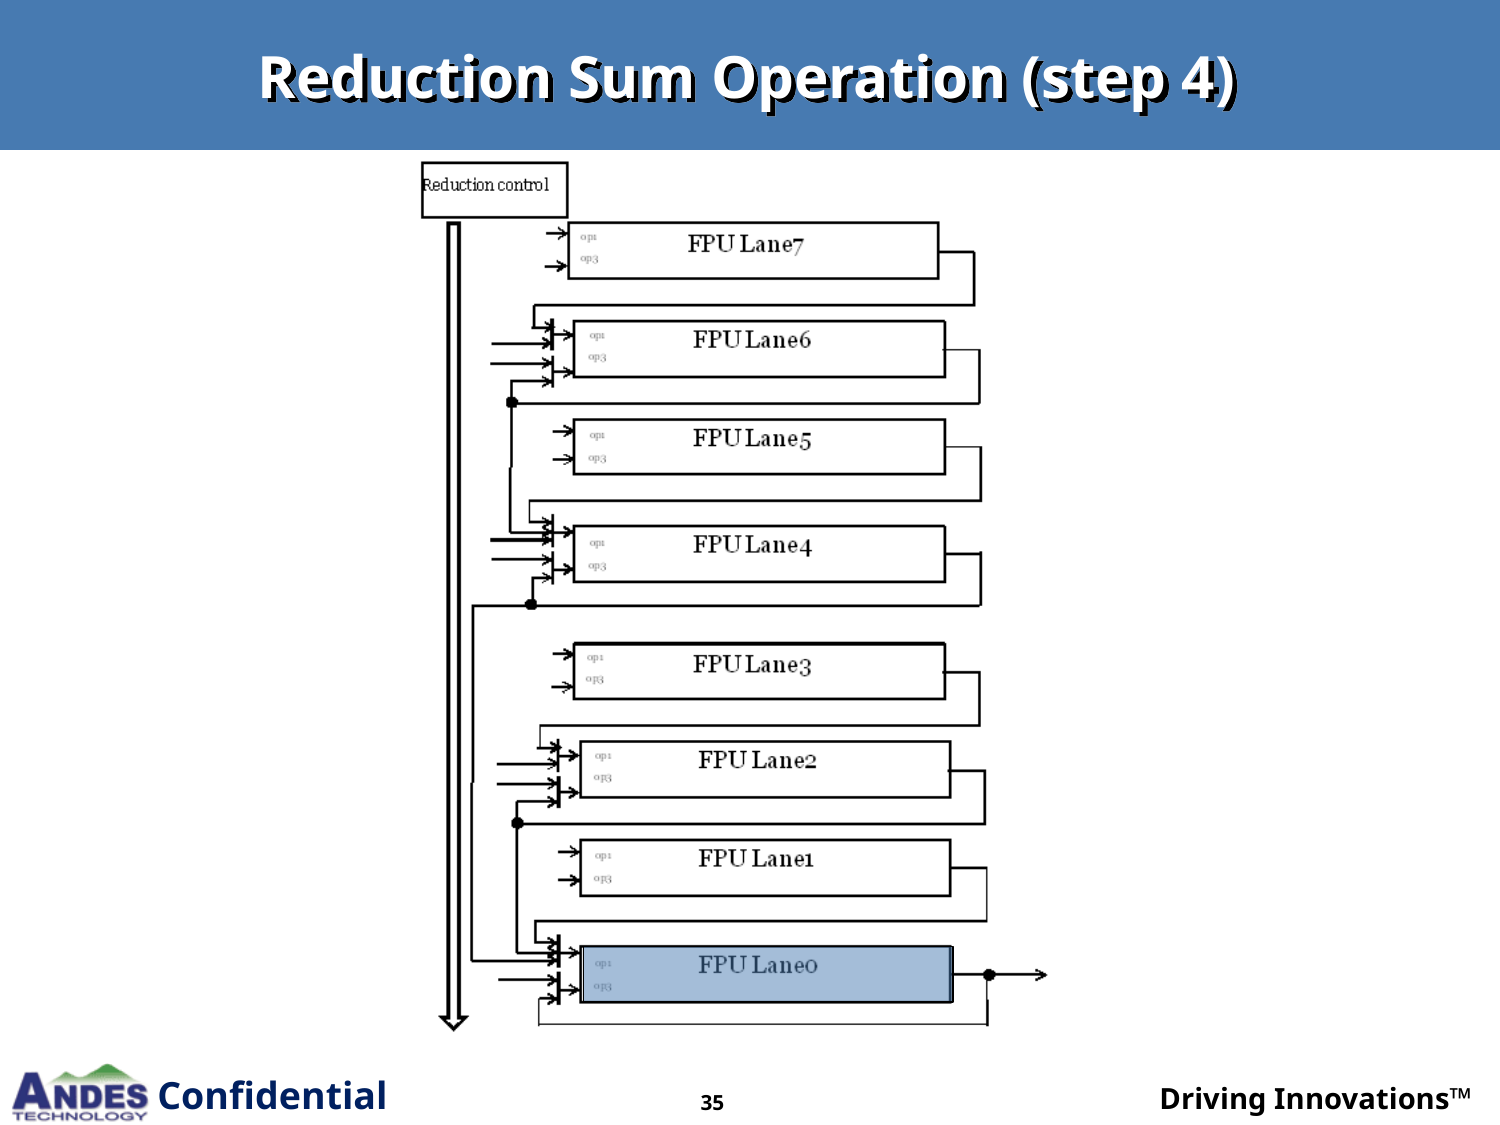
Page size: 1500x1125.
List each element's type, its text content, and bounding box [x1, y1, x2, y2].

title Reduction Sum Operation (step 4) [32, 76, 1461, 125]
text_box [0, 0, 1500, 74]
picture [396, 159, 1075, 1045]
picture [0, 1063, 163, 1123]
